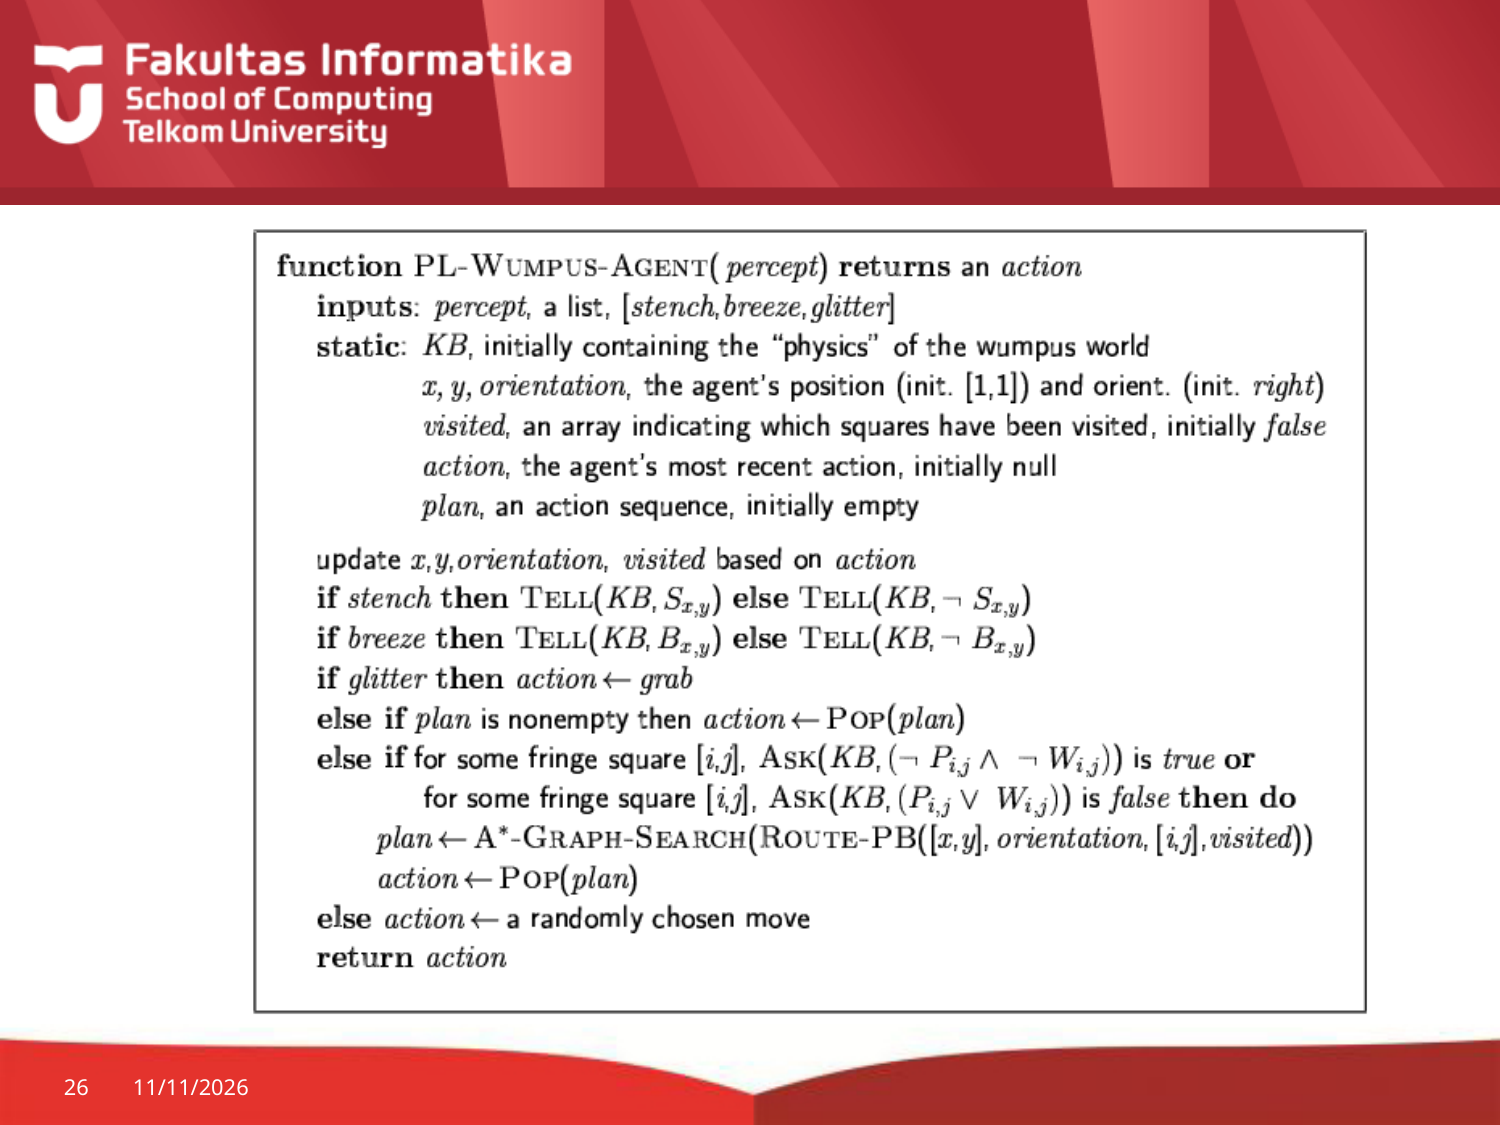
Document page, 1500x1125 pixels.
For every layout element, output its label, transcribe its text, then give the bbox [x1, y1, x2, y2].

picture [0, 0, 1500, 205]
slide_number 26 [63, 1058, 123, 1119]
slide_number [132, 1058, 403, 1119]
picture [0, 1024, 1500, 1125]
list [247, 218, 1369, 1018]
